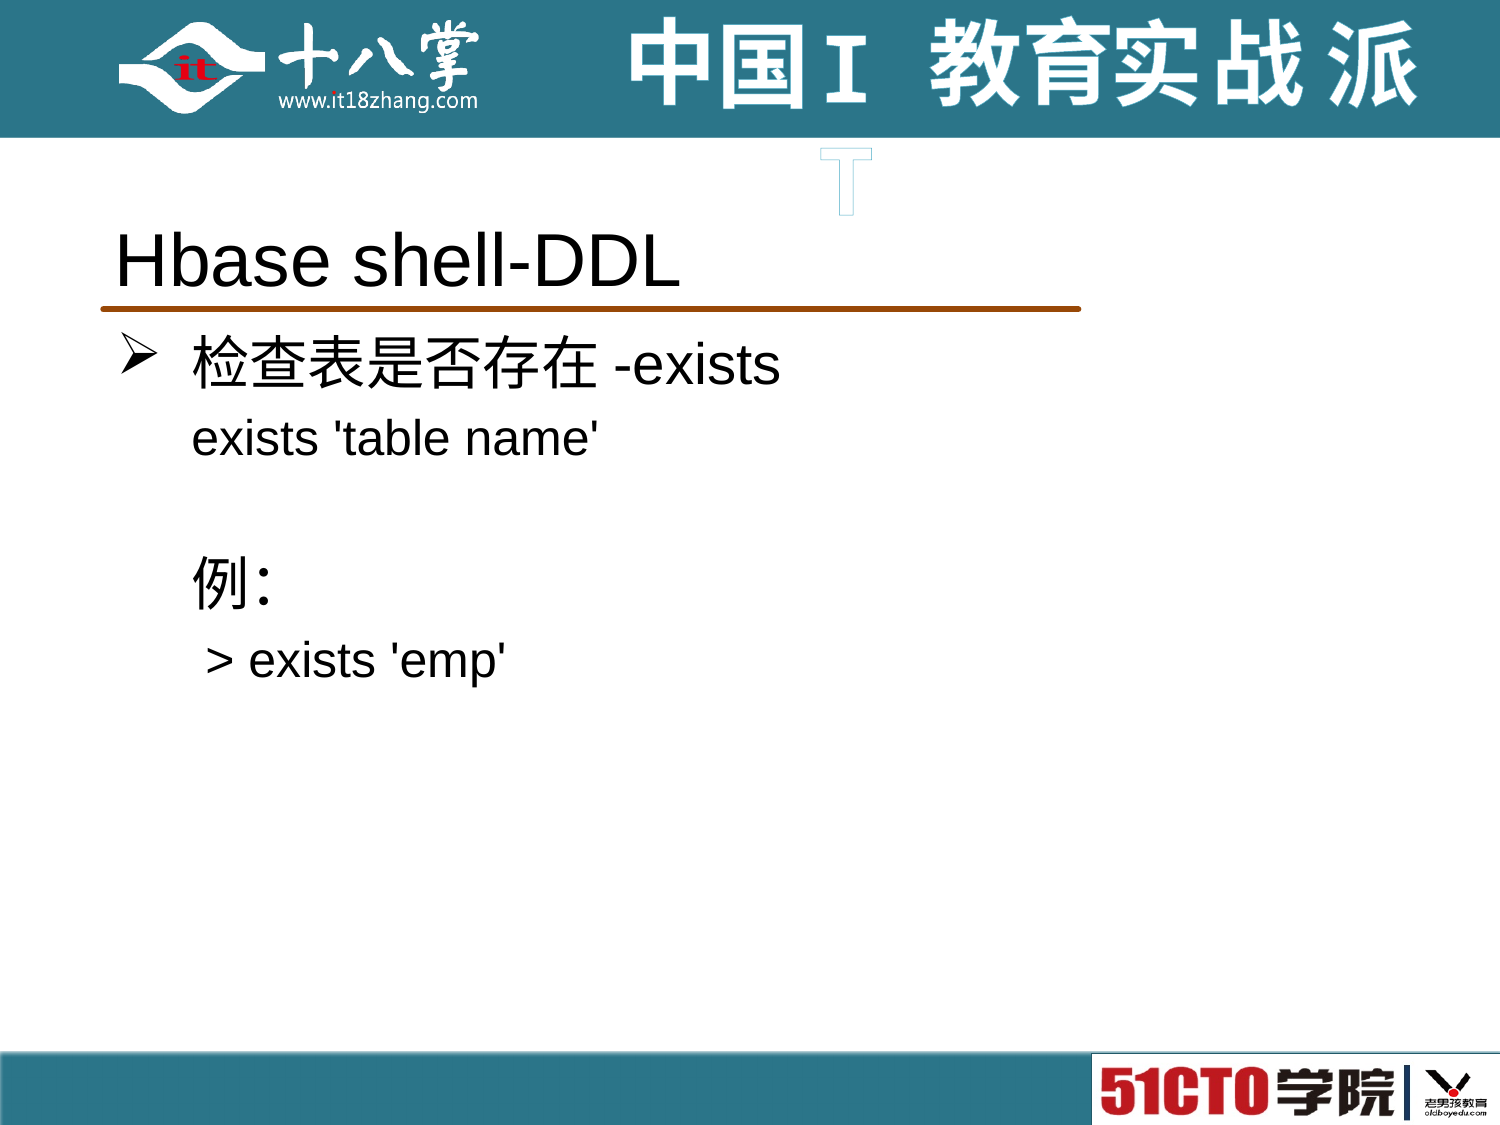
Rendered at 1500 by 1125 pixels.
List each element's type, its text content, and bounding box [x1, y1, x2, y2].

list 检查表是否存在-exists exists 'table name' 例： > exists 'emp' [101, 318, 1424, 1035]
picture [1092, 1054, 1500, 1125]
picture [119, 20, 479, 114]
title Hbase shell-DDL [100, 204, 1424, 303]
